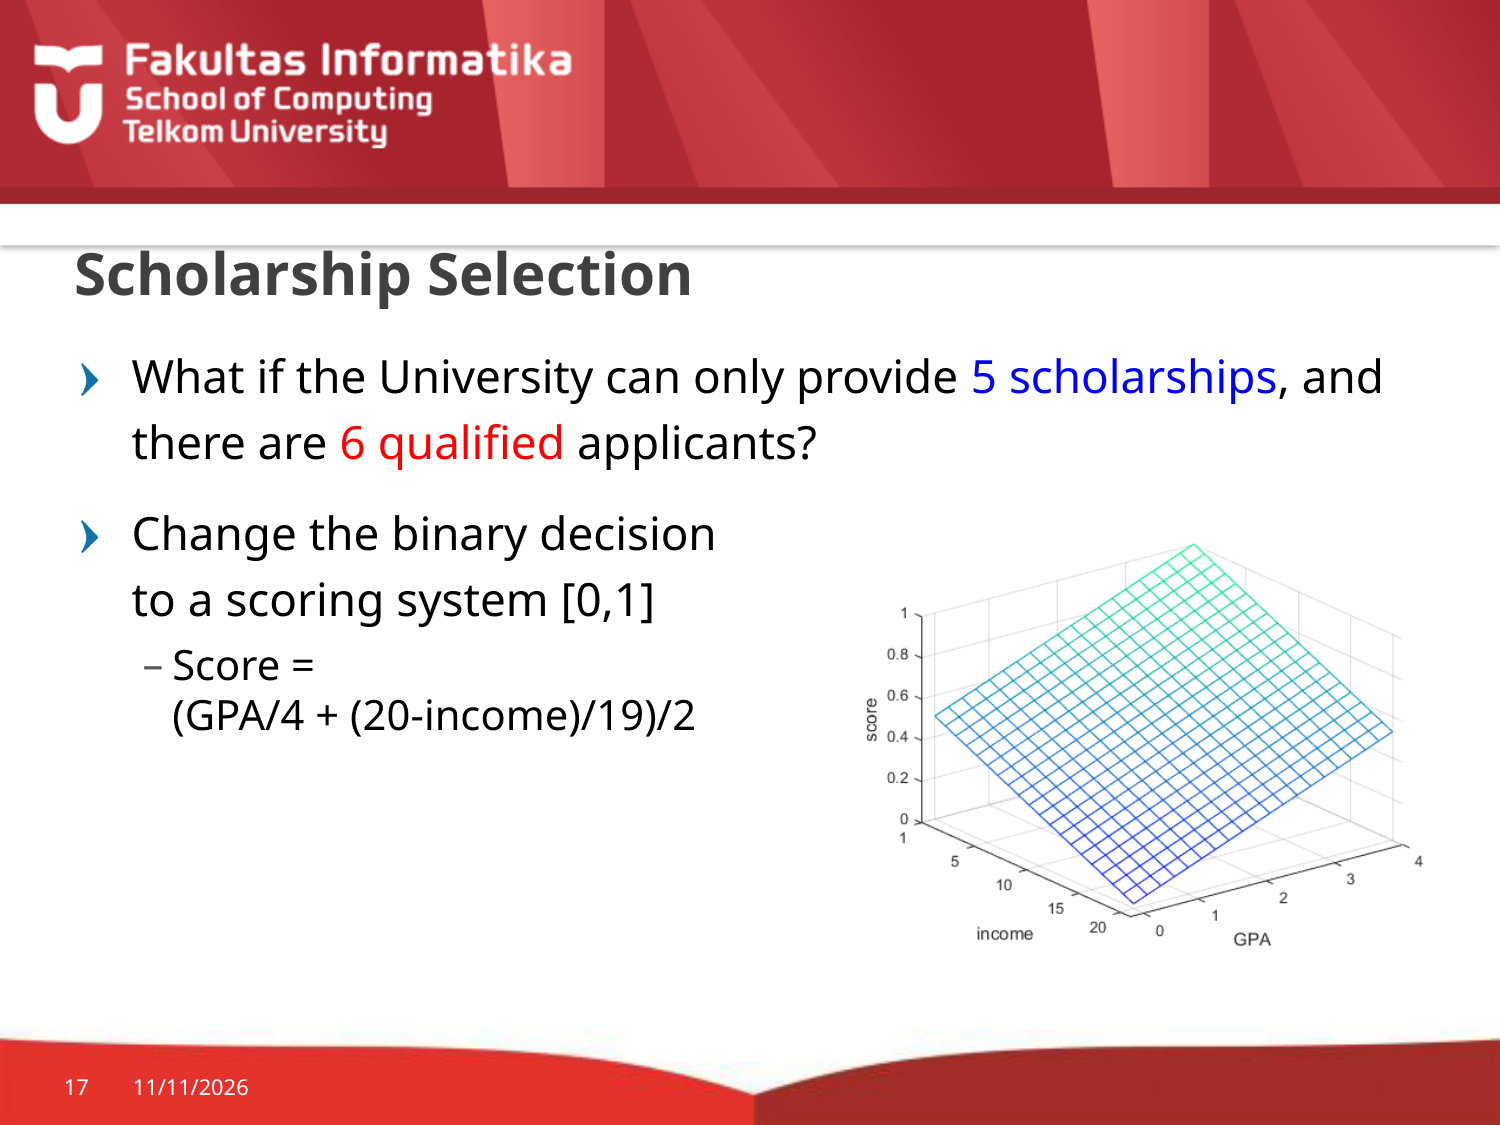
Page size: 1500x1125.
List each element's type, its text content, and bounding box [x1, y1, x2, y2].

picture [75, 353, 102, 398]
picture [840, 510, 1462, 969]
picture [75, 510, 102, 555]
picture [0, 0, 1500, 203]
slide_number 17 [63, 1058, 123, 1119]
slide_number 12-Nov-19 [132, 1058, 403, 1119]
picture [0, 1024, 1500, 1125]
list What if the University can only provide 5 scholarships, and there are 6 qualified applicants? Change the binary decision to a scoring system [0,1] Score = (GPA/4 + (20-income)/19)/2 [60, 329, 1426, 990]
title Scholarship Selection [59, 219, 1426, 325]
